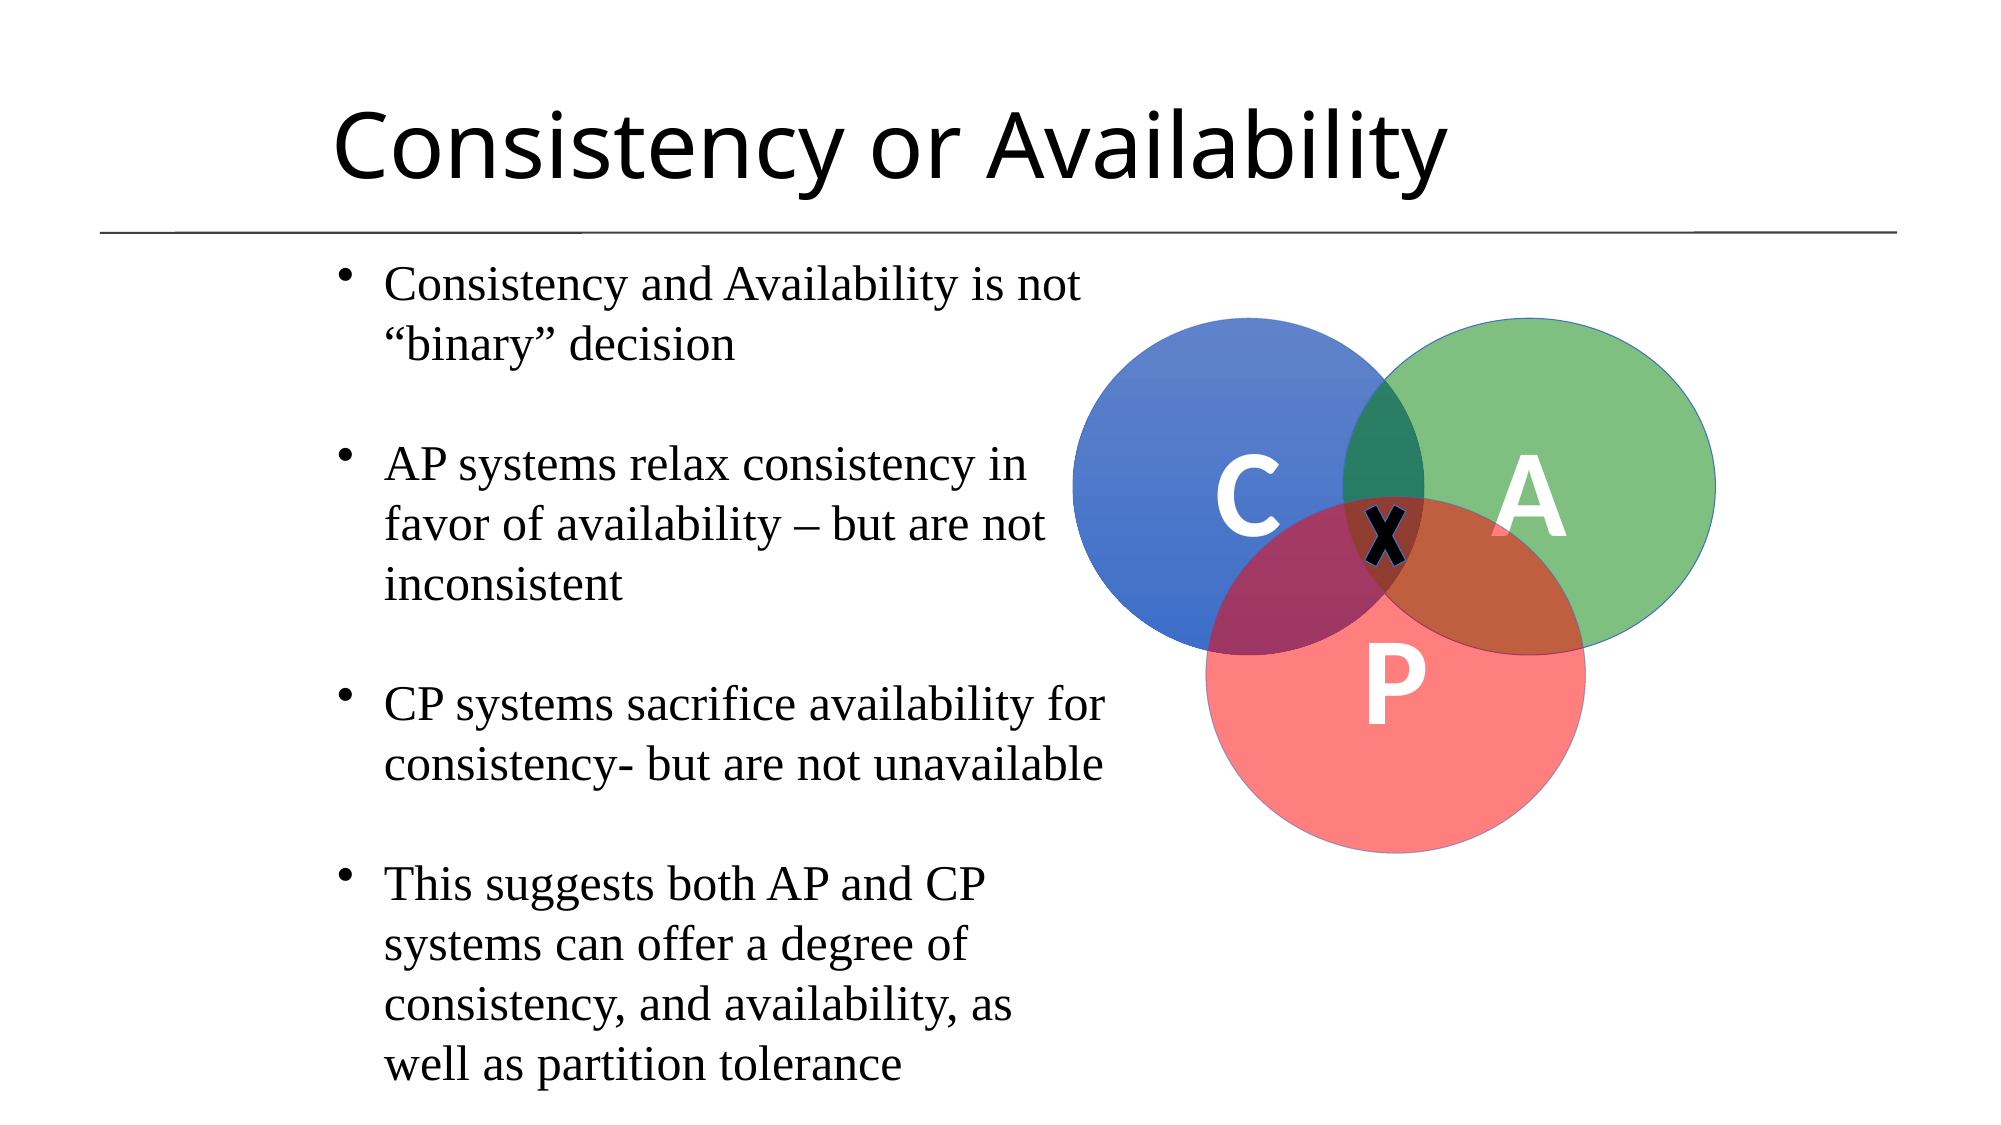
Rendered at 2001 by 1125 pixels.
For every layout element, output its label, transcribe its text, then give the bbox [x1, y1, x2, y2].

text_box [1072, 318, 1716, 854]
text_box Consistency and Availability is not “binary” decision AP systems relax consistency in favor of availability – but are not inconsistent CP systems sacrifice availability for consistency- but are not unavailable This suggests both AP and CP systems can offer a degree of consistency, and availability, as well as partition tolerance [322, 243, 1125, 1098]
title Consistency or Availability [316, 70, 1716, 227]
